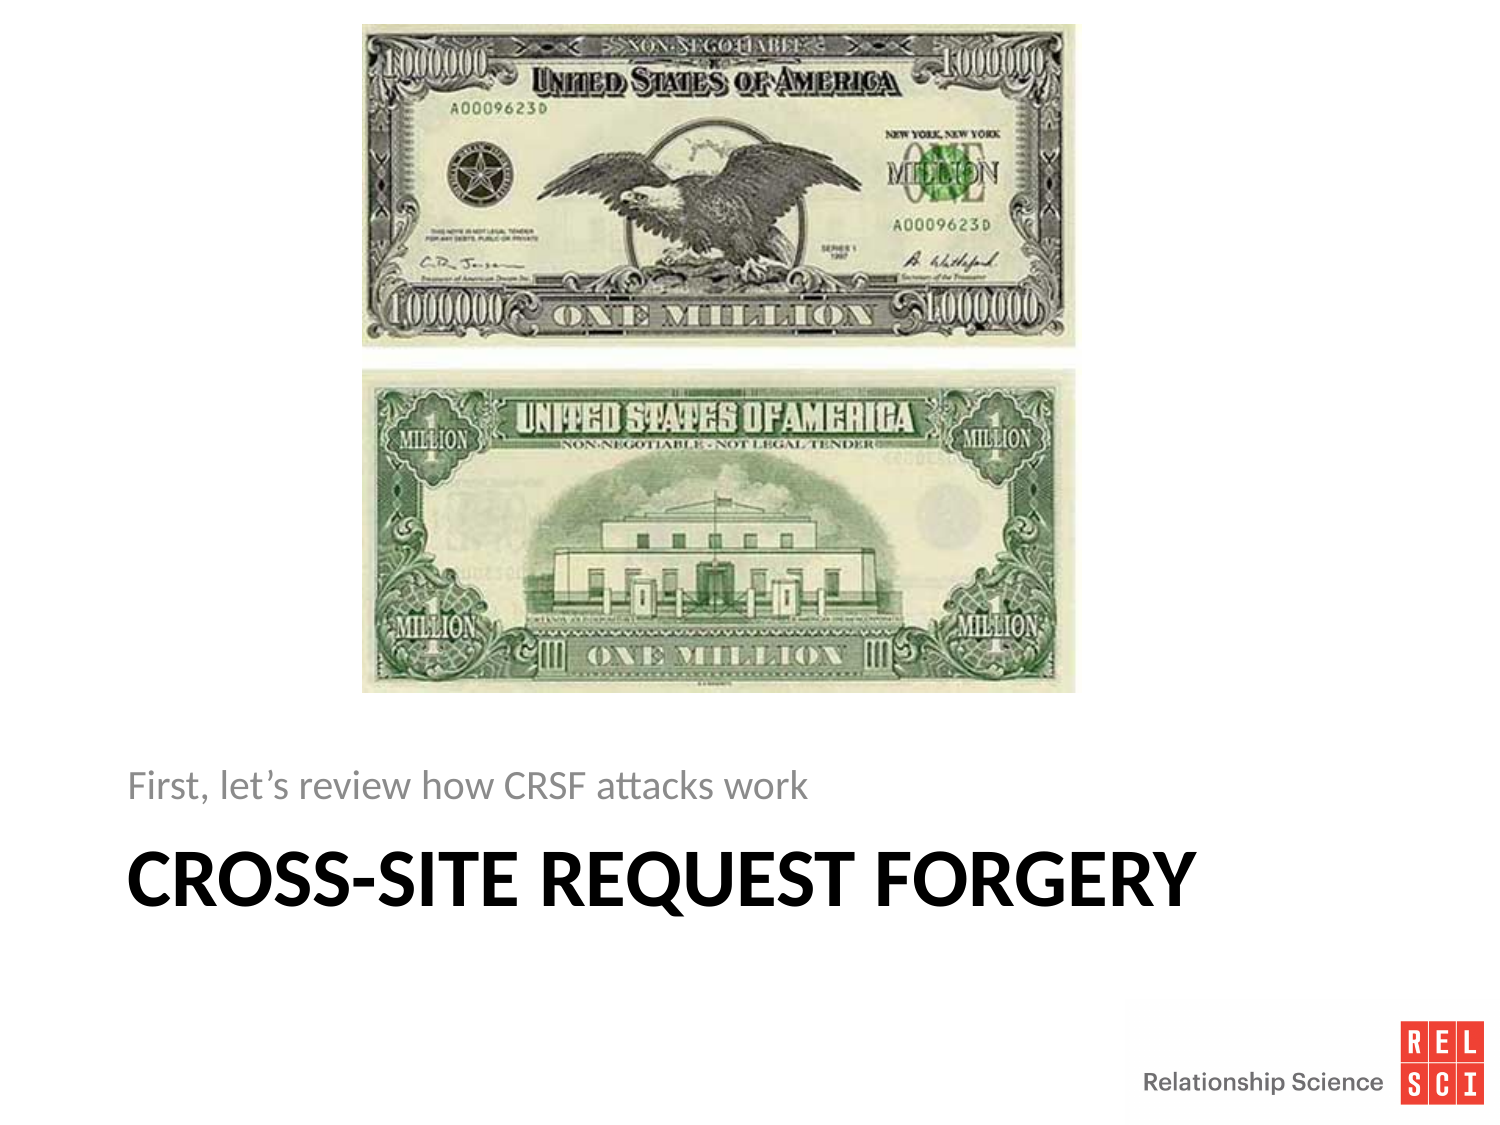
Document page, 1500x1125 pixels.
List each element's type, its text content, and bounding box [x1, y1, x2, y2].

list First, let’s review how CRSF attacks work [112, 569, 1388, 816]
picture [362, 24, 1082, 693]
picture [1125, 999, 1500, 1125]
title Cross-site request forgery [112, 816, 1388, 1039]
